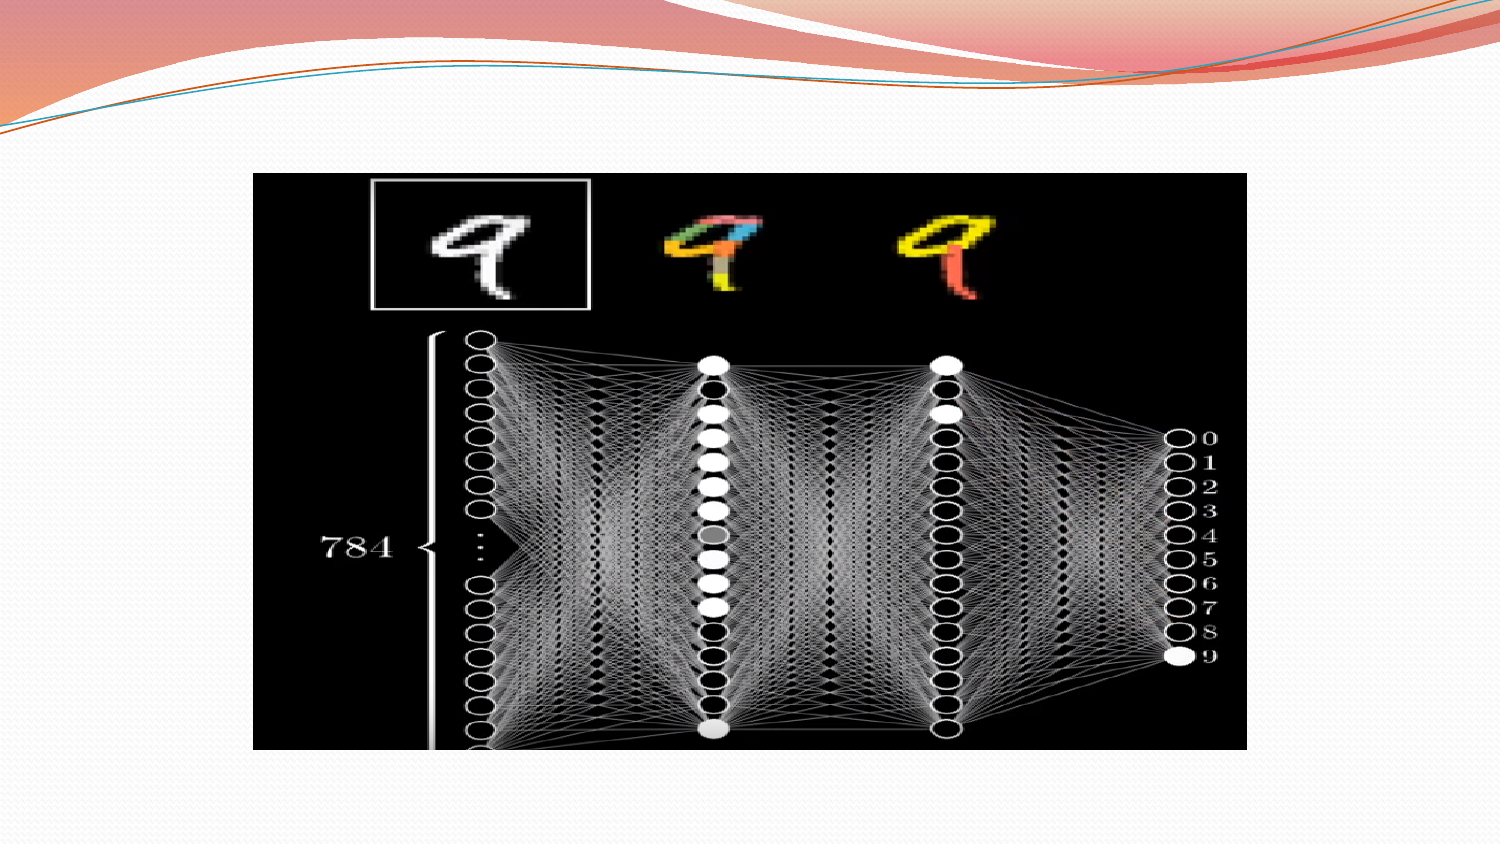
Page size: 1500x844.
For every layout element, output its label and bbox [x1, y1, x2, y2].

picture [253, 173, 1247, 750]
